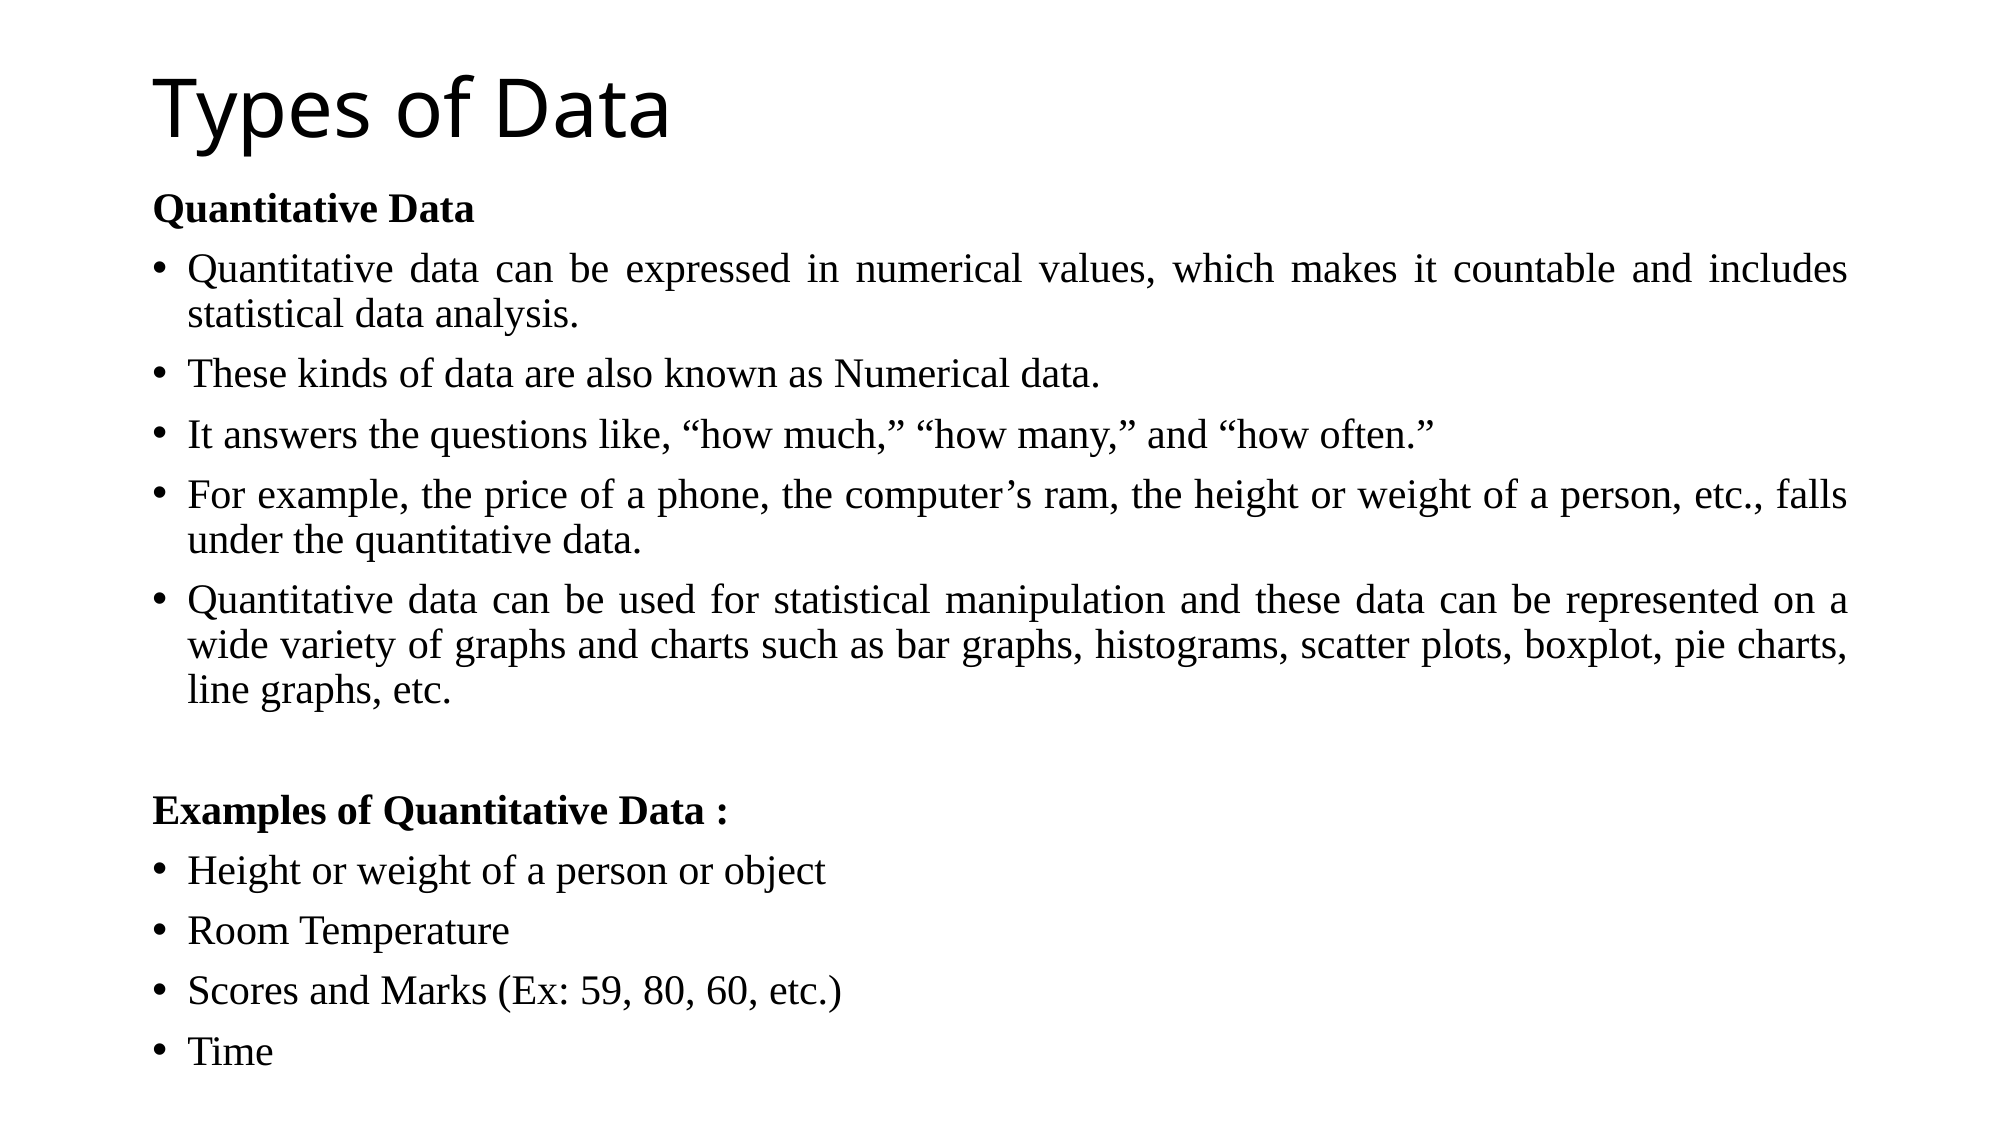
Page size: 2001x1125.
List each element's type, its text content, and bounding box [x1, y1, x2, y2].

title Types of Data [137, 59, 1863, 164]
list Quantitative Data Quantitative data can be expressed in numerical values, which makes it countable and includes statistical data analysis. These kinds of data are also known as Numerical data. It answers the questions like, “how much,” “how many,” and “how often.” For example, the price of a phone, the computer’s ram, the height or weight of a person, etc., falls under the quantitative data. Quantitative data can be used for statistical manipulation and these data can be represented on a wide variety of graphs and charts such as bar graphs, histograms, scatter plots, boxplot, pie charts, line graphs, etc. Examples of Quantitative Data : Height or weight of a person or object Room Temperature Scores and Marks (Ex: 59, 80, 60, etc.) Time [137, 178, 1863, 1084]
